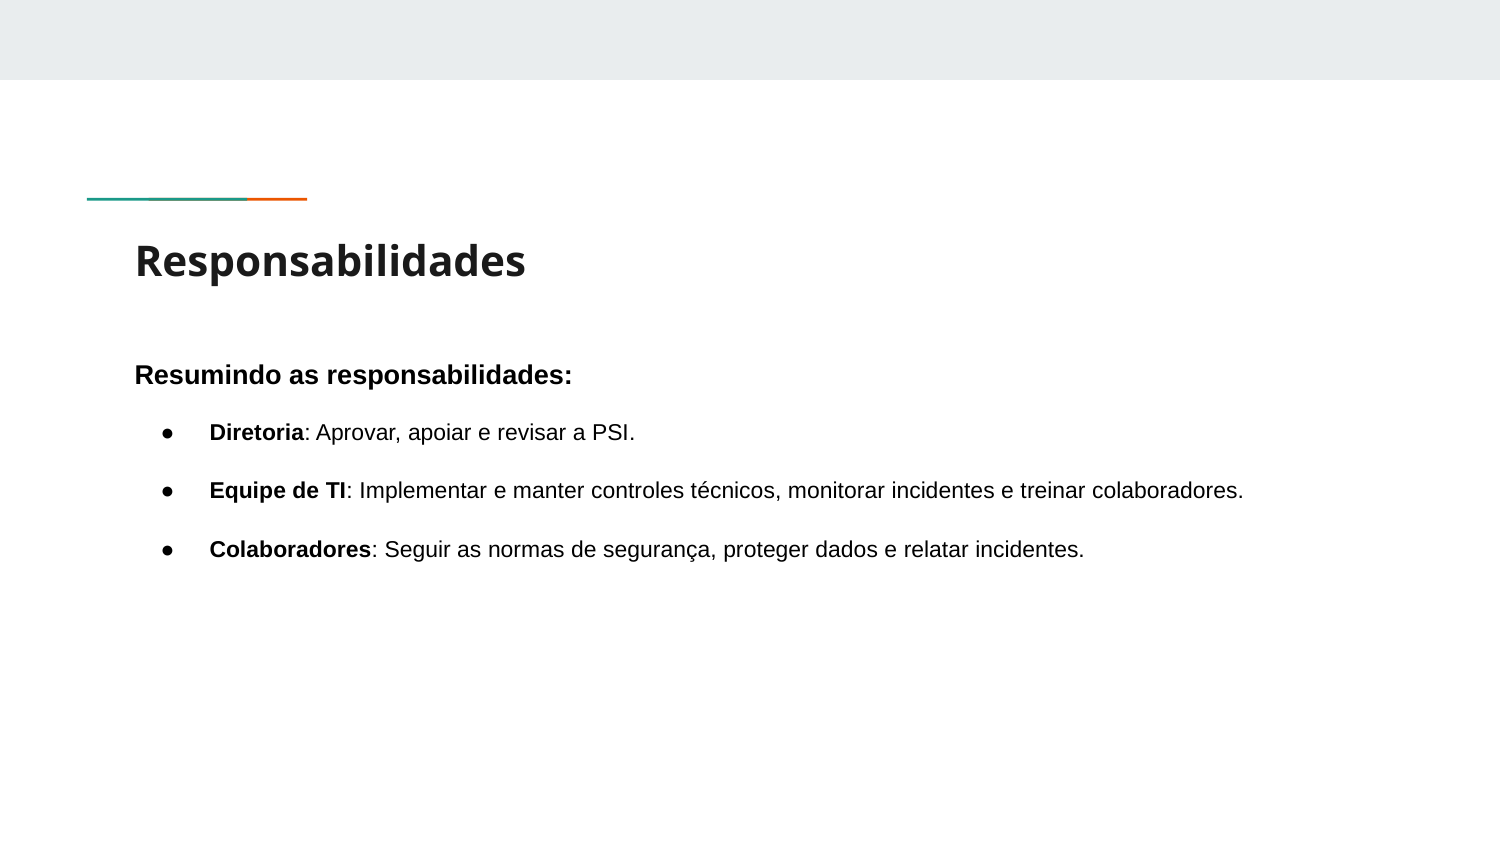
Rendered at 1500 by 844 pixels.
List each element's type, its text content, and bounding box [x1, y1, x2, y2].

list Resumindo as responsabilidades: Diretoria: Aprovar, apoiar e revisar a PSI. Equipe de TI: Implementar e manter controles técnicos, monitorar incidentes e treinar colaboradores. Colaboradores: Seguir as normas de segurança, proteger dados e relatar incidentes. [119, 341, 1381, 712]
title Responsabilidades [119, 216, 1381, 305]
